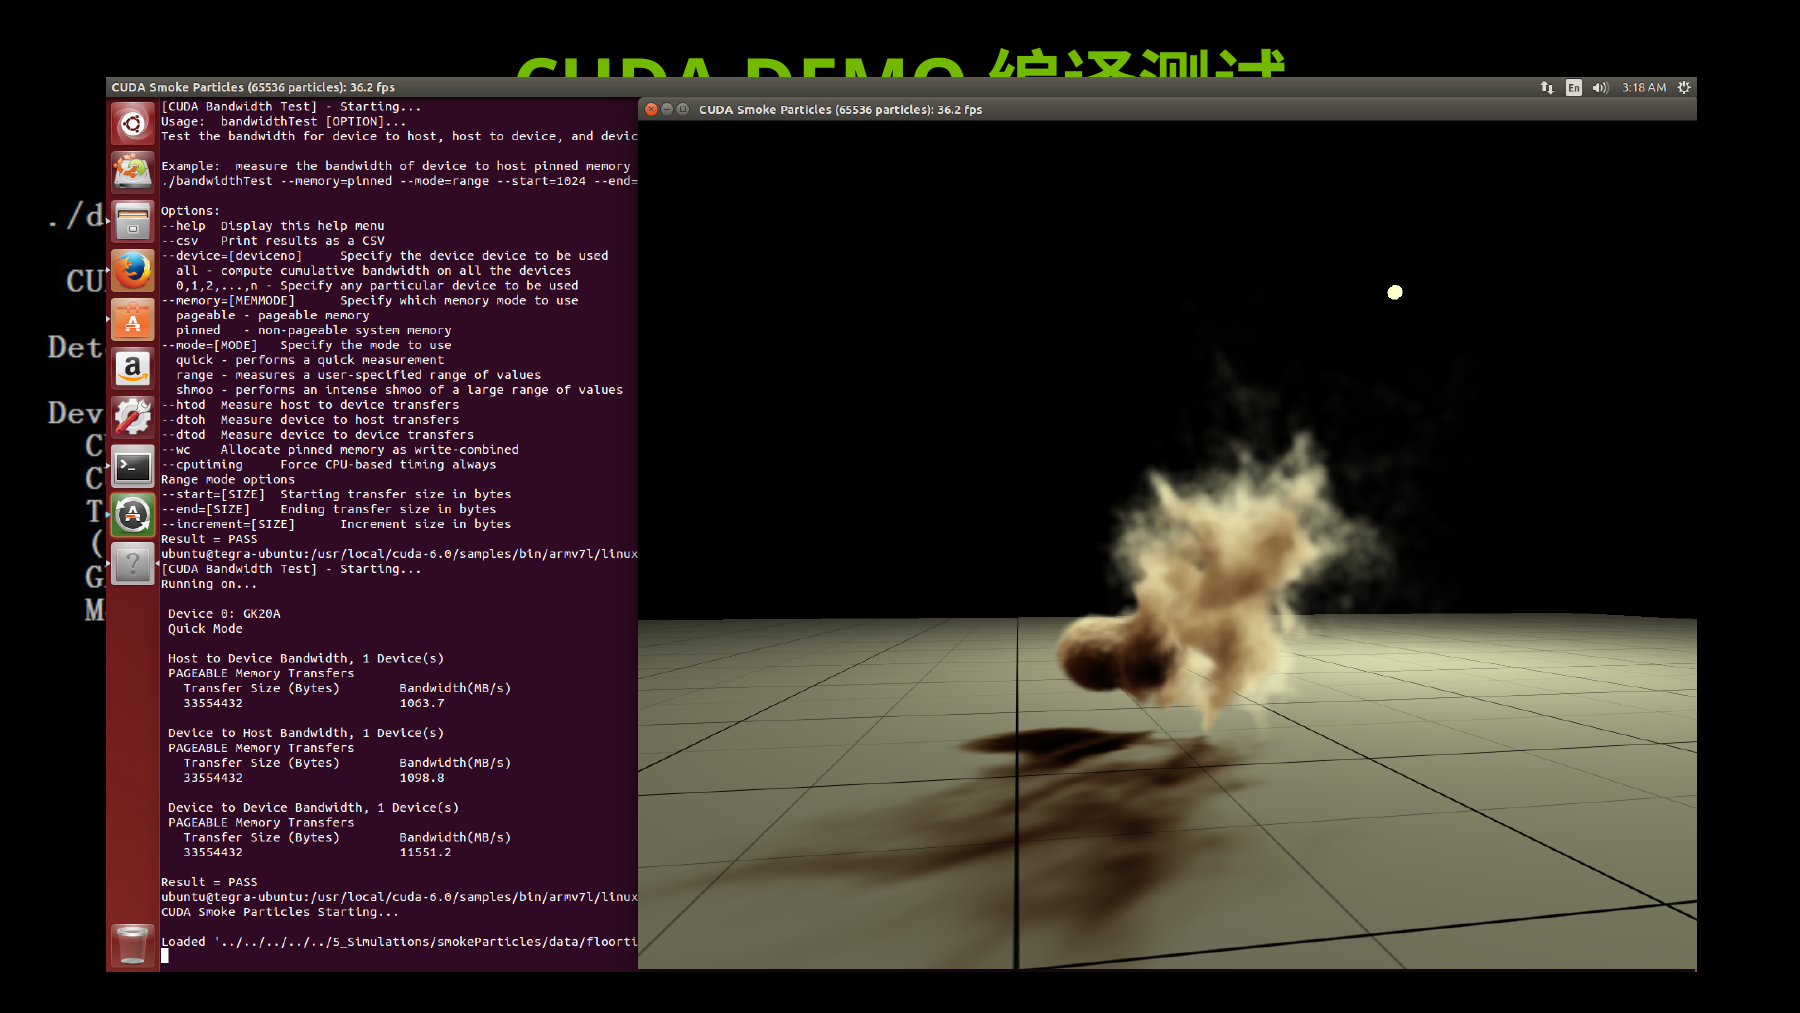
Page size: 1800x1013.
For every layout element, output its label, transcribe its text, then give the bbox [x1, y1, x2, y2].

title CUDA DEMO编译测试 [144, 40, 1656, 75]
picture [45, 77, 1697, 973]
